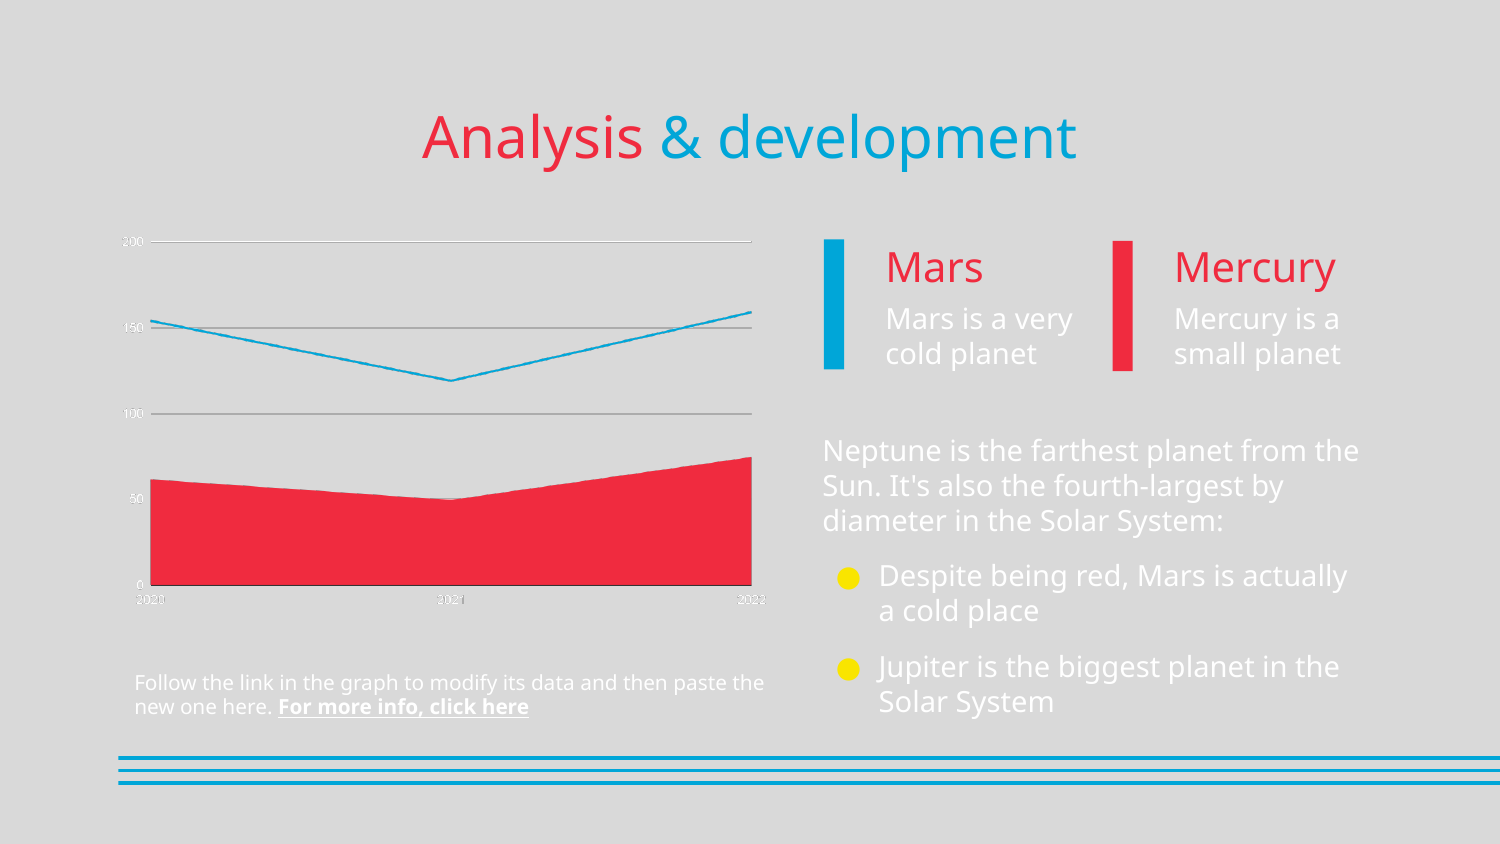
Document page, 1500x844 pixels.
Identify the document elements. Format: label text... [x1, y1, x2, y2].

title Mars [870, 239, 1094, 292]
subtitle Mars is a very cold planet [870, 292, 1094, 379]
picture [101, 212, 772, 628]
text_box [1112, 240, 1133, 372]
text_box Follow the link in the graph to modify its data and then paste the new one here. For more info, click here [119, 677, 799, 723]
text_box Neptune is the farthest planet from the Sun. It's also the fourth-largest by diameter in the Solar System: Despite being red, Mars is actually a cold place Jupiter is the biggest planet in the Solar System [807, 416, 1382, 718]
title Analysis & development [118, 88, 1382, 183]
text_box [823, 239, 845, 370]
title Mercury [1158, 239, 1382, 292]
subtitle Mercury is a small planet [1158, 292, 1382, 379]
